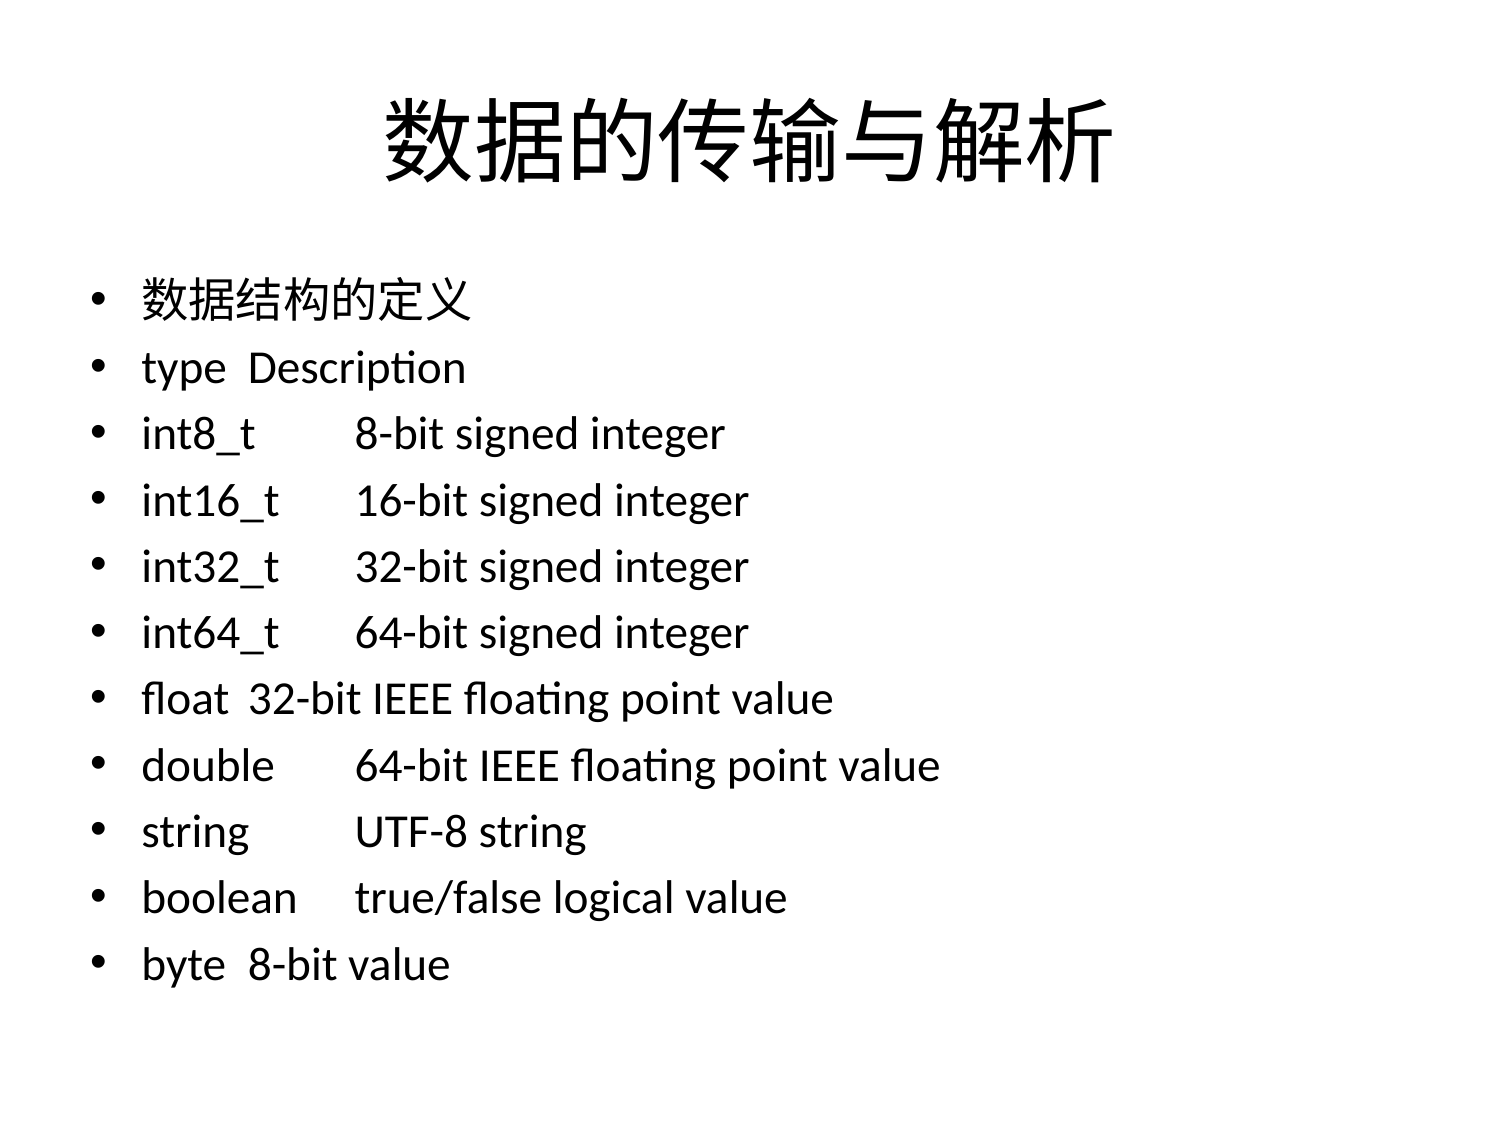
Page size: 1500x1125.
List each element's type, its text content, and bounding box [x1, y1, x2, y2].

title 数据的传输与解析 [75, 45, 1425, 233]
list 数据结构的定义 type Description int8_t 8-bit signed integer int16_t 16-bit signed integer int32_t 32-bit signed integer int64_t 64-bit signed integer float 32-bit IEEE floating point value double 64-bit IEEE floating point value string UTF-8 string boolean true/false logical value byte 8-bit value [75, 262, 1425, 1005]
